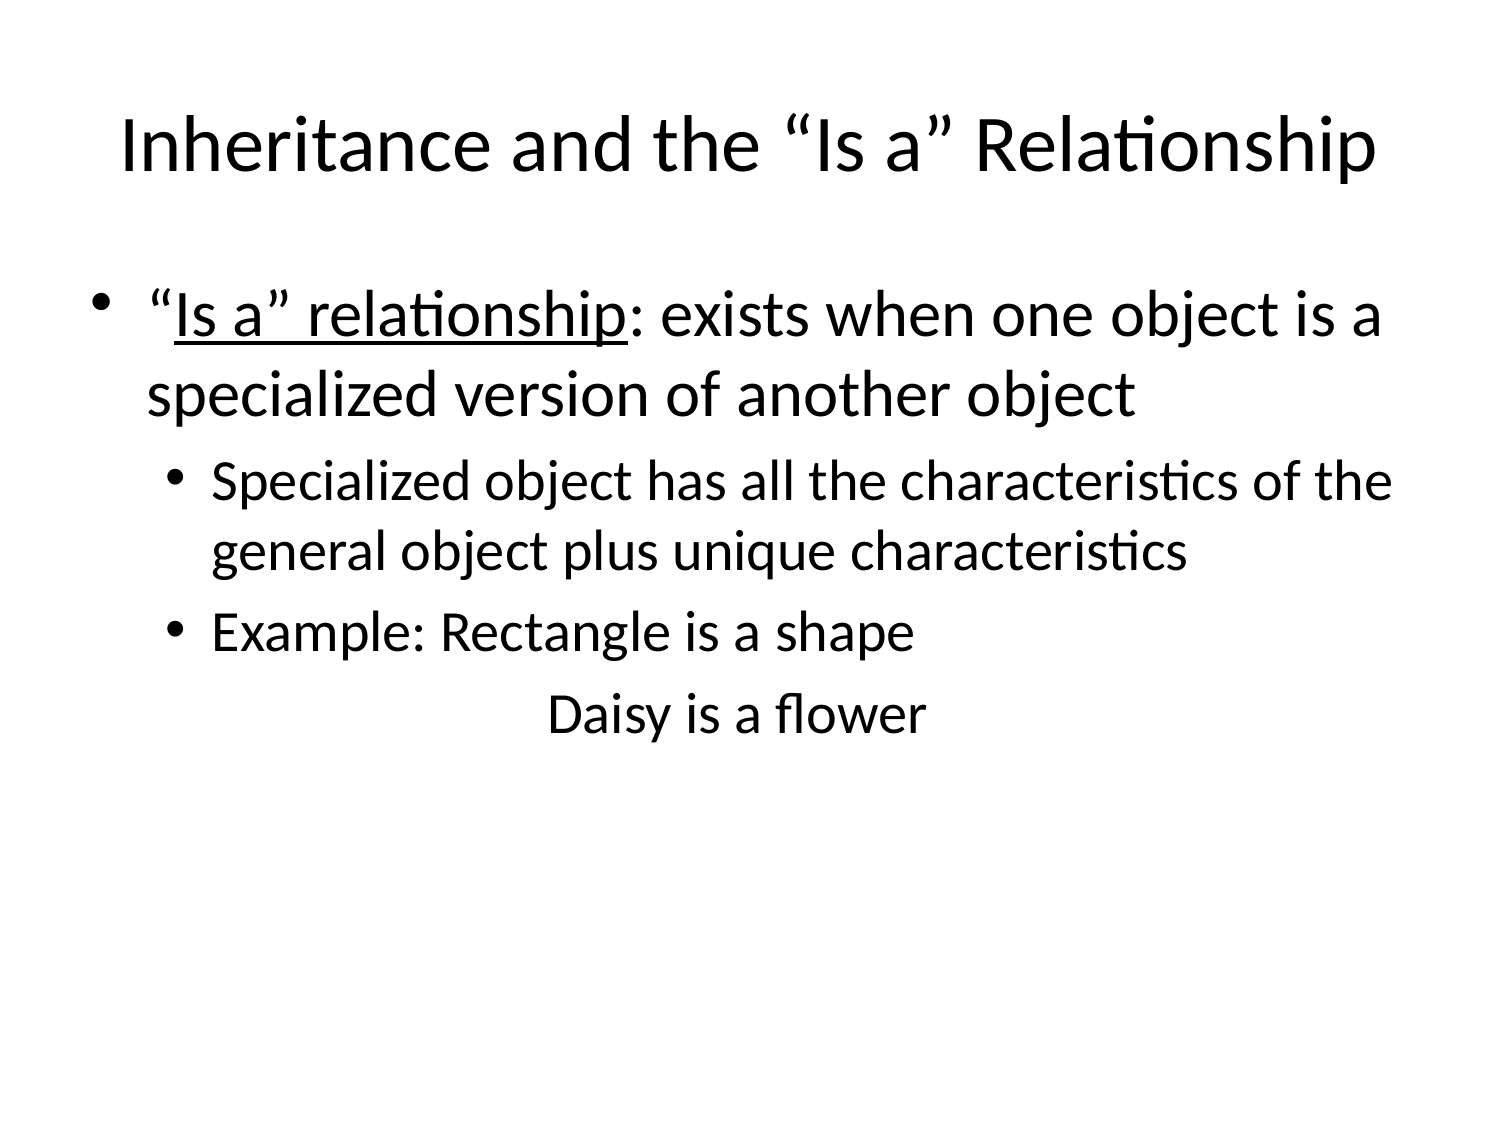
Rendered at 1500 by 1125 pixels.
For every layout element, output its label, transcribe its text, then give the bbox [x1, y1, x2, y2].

title Inheritance and the “Is a” Relationship [75, 45, 1425, 233]
list “Is a” relationship: exists when one object is a specialized version of another object Specialized object has all the characteristics of the general object plus unique characteristics Example: Rectangle is a shape Daisy is a flower [75, 262, 1425, 1005]
